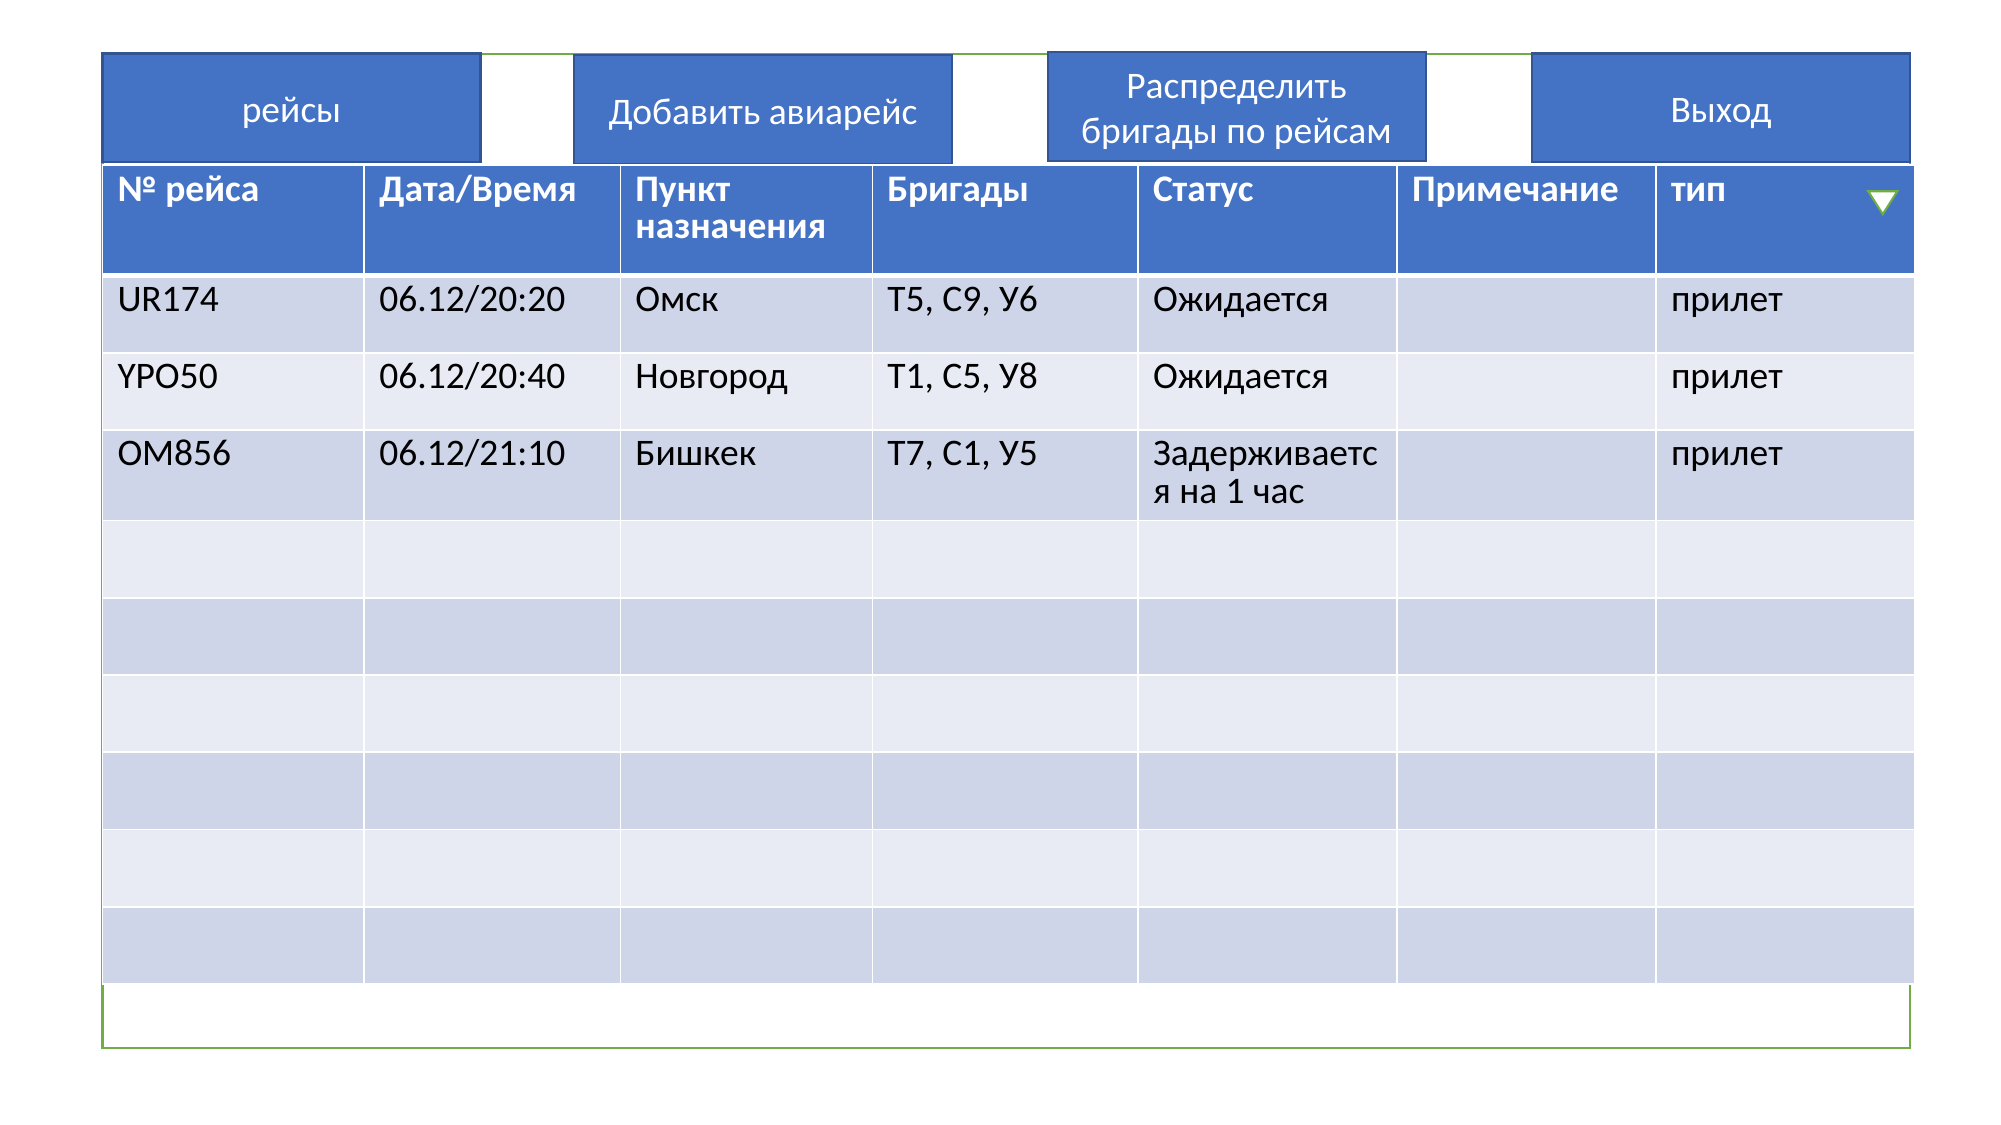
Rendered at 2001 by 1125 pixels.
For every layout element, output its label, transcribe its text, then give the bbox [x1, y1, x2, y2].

table_cell [365, 830, 620, 906]
table_header Дата/Время [365, 166, 620, 273]
table_cell Ожидается [1139, 278, 1396, 352]
table_cell [1657, 676, 1914, 751]
table_header Примечание [1398, 166, 1655, 273]
table_cell Новгород [621, 354, 872, 429]
table_cell [103, 908, 363, 983]
table_cell YPO50 [103, 354, 363, 429]
table_cell прилет [1657, 278, 1914, 352]
table_cell [103, 676, 363, 751]
table_cell [103, 521, 363, 597]
table_cell Ожидается [1139, 354, 1396, 429]
table_cell [621, 599, 872, 674]
table_cell [873, 599, 1137, 674]
table_cell [621, 830, 872, 906]
table_cell [1398, 354, 1655, 429]
table_header Пункт назначения [621, 166, 872, 273]
table_cell [365, 521, 620, 597]
table_cell [621, 521, 872, 597]
table_cell Т7, С1, У5 [873, 431, 1137, 520]
table_cell [1657, 599, 1914, 674]
table_cell [1398, 431, 1655, 520]
table_cell [1657, 521, 1914, 597]
table_cell [103, 830, 363, 906]
text_box [101, 984, 1911, 1049]
table_cell [1139, 676, 1396, 751]
table_cell [1657, 753, 1914, 829]
table_cell [1139, 753, 1396, 829]
table_cell [1398, 599, 1655, 674]
table_cell Омск [621, 278, 872, 352]
table_cell [1398, 676, 1655, 751]
table_cell [1398, 521, 1655, 597]
table_cell 06.12/21:10 [365, 431, 620, 520]
table_cell OM856 [103, 431, 363, 520]
text_box Добавить авиарейс [573, 54, 953, 164]
table_header тип [1657, 166, 1914, 273]
table_cell [873, 830, 1137, 906]
table_cell прилет [1657, 354, 1914, 429]
table_cell [1657, 830, 1914, 906]
table_cell Бишкек [621, 431, 872, 520]
table_header № рейса [103, 166, 363, 273]
table_cell [365, 753, 620, 829]
table_cell Т1, С5, У8 [873, 354, 1137, 429]
table_cell [103, 599, 363, 674]
table_cell [1398, 908, 1655, 983]
text_box Распределить бригады по рейсам [1047, 51, 1427, 162]
table_cell [365, 908, 620, 983]
table_cell [621, 908, 872, 983]
text_box Выход [1531, 52, 1911, 163]
table_cell [1398, 753, 1655, 829]
table_header Статус [1139, 166, 1396, 273]
table_cell [1139, 599, 1396, 674]
table_cell [1657, 908, 1914, 983]
table_cell [1139, 908, 1396, 983]
table_cell [873, 521, 1137, 597]
table_cell [621, 753, 872, 829]
table_cell [621, 676, 872, 751]
text_box [1866, 190, 1900, 217]
table_cell [103, 753, 363, 829]
table_cell [365, 676, 620, 751]
table_cell [873, 676, 1137, 751]
table_cell [1398, 830, 1655, 906]
table_cell [873, 753, 1137, 829]
table_cell [365, 599, 620, 674]
table_cell 06.12/20:20 [365, 278, 620, 352]
table_cell Т5, С9, У6 [873, 278, 1137, 352]
table_cell [1398, 278, 1655, 352]
text_box рейсы [101, 52, 482, 163]
table_cell [1139, 830, 1396, 906]
table_cell Задерживается на 1 час [1139, 431, 1396, 520]
table_cell прилет [1657, 431, 1914, 520]
table_cell UR174 [103, 278, 363, 352]
table_cell [873, 908, 1137, 983]
text_box [101, 53, 1911, 164]
table_cell 06.12/20:40 [365, 354, 620, 429]
table_header Бригады [873, 166, 1137, 273]
table_cell [1139, 521, 1396, 597]
